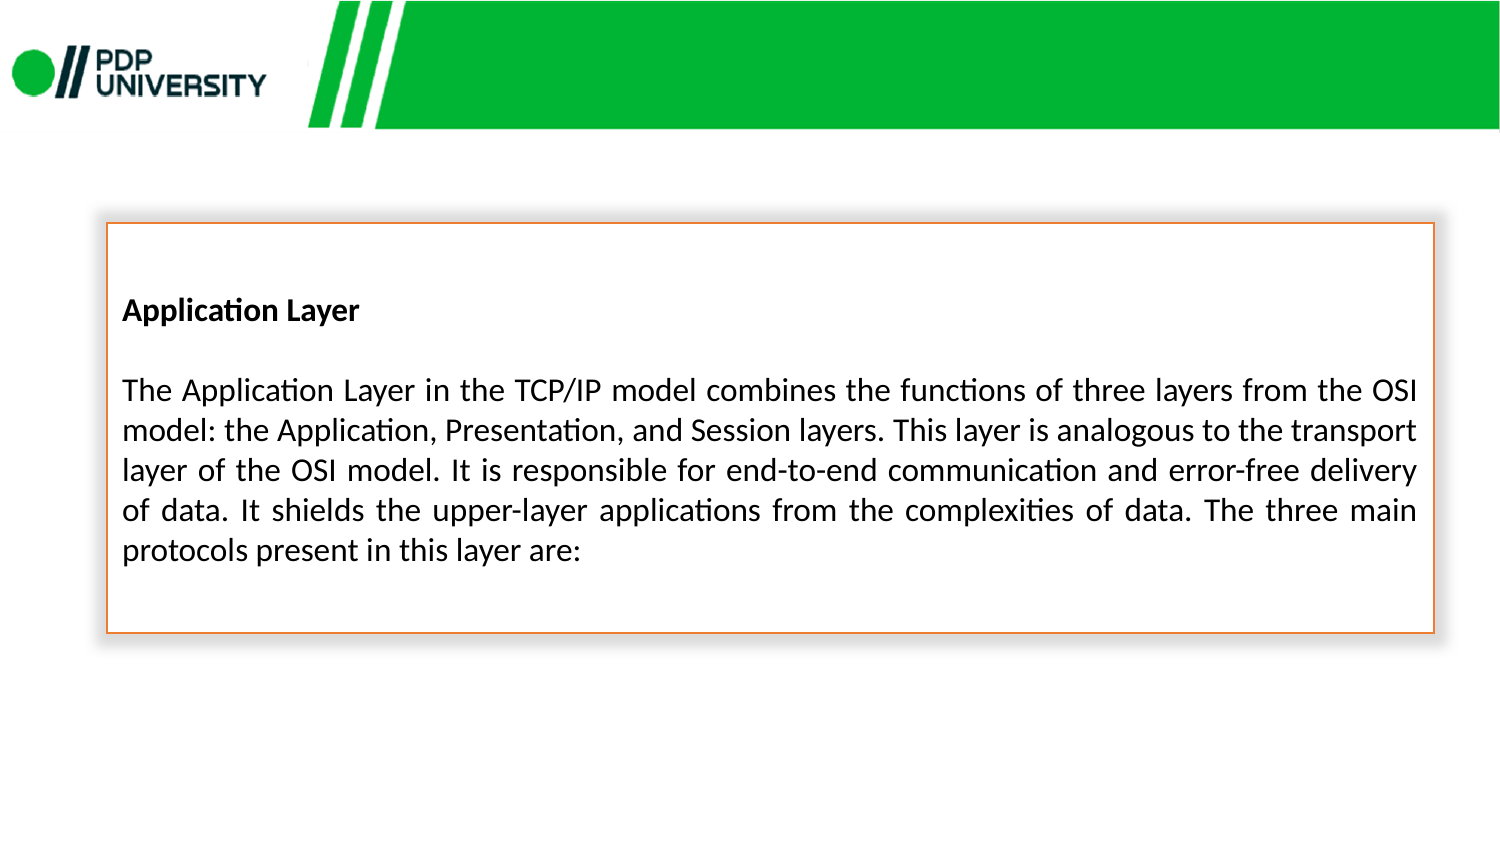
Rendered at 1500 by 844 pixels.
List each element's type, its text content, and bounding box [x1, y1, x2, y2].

picture [0, 0, 1500, 133]
text_box Application Layer The Application Layer in the TCP/IP model combines the functions of three layers from the OSI model: the Application, Presentation, and Session layers. This layer is analogous to the transport layer of the OSI model. It is responsible for end-to-end communication and error-free delivery of data. It shields the upper-layer applications from the complexities of data. The three main protocols present in this layer are: [106, 222, 1435, 634]
